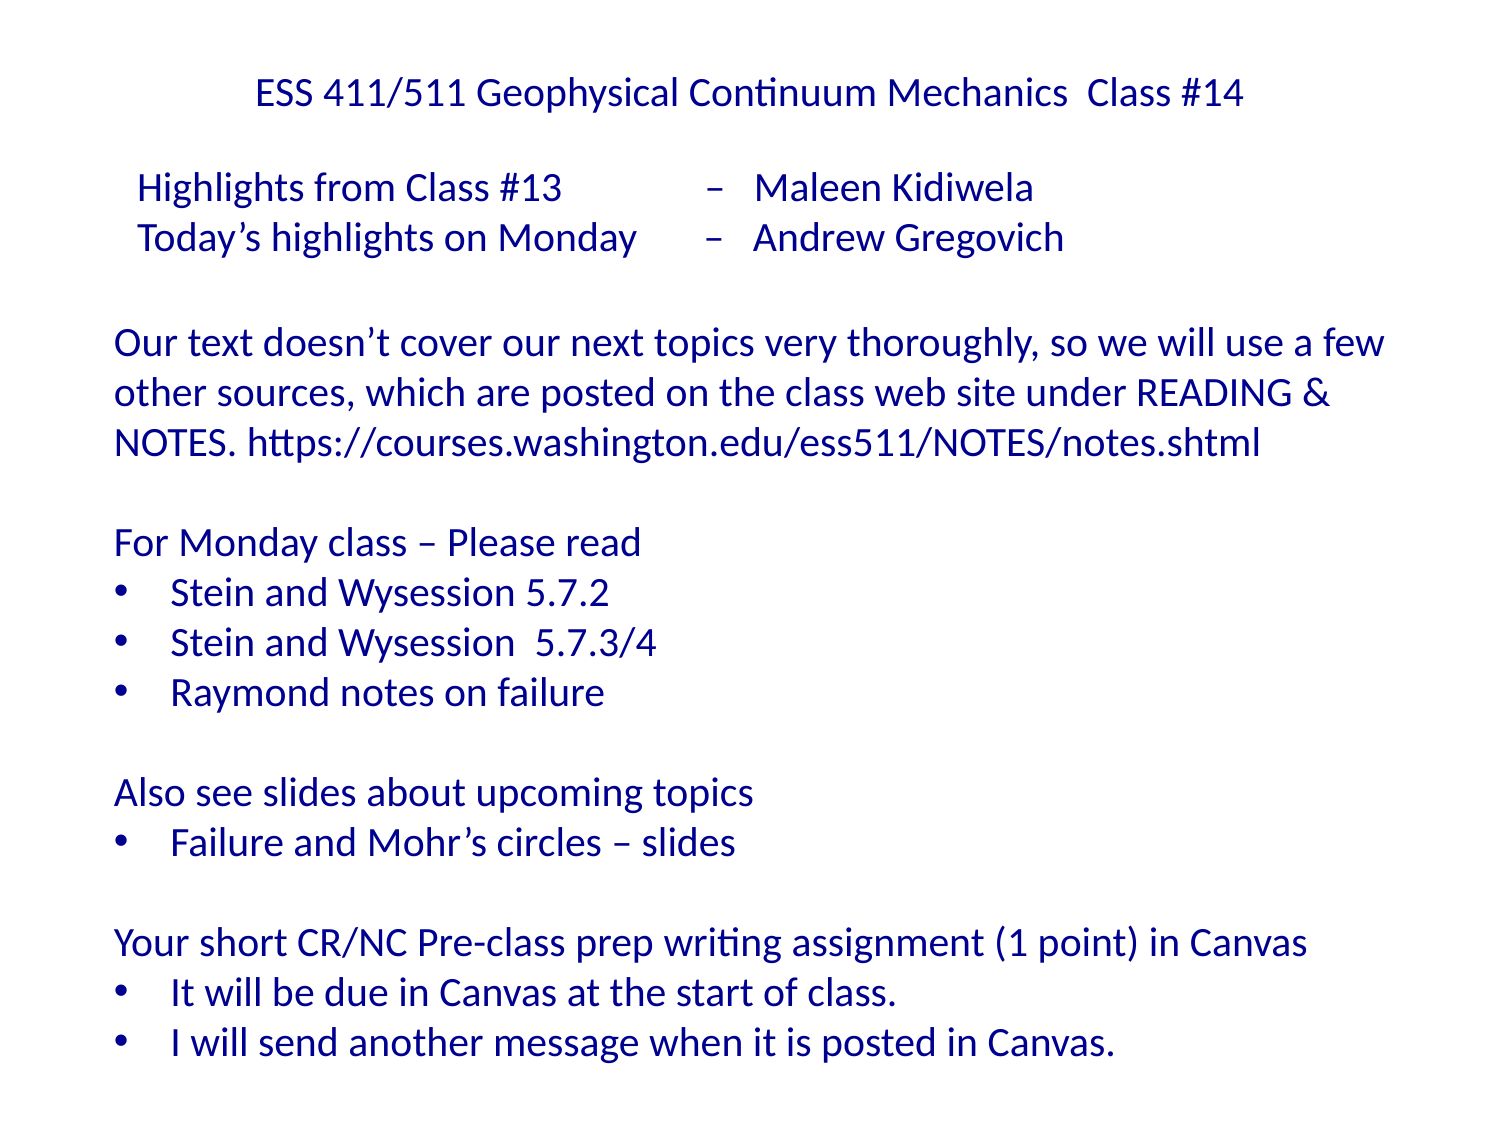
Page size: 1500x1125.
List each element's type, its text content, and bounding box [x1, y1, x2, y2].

text_box Highlights from Class #13 – Maleen Kidiwela Today’s highlights on Monday – Andrew Gregovich [122, 151, 1383, 267]
text_box Our text doesn’t cover our next topics very thoroughly, so we will use a few other sources, which are posted on the class web site under READING & NOTES. https://courses.washington.edu/ess511/NOTES/notes.shtml For Monday class – Please read Stein and Wysession 5.7.2 Stein and Wysession 5.7.3/4 Raymond notes on failure Also see slides about upcoming topics Failure and Mohr’s circles – slides Your short CR/NC Pre-class prep writing assignment (1 point) in Canvas It will be due in Canvas at the start of class. I will send another message when it is posted in Canvas. [99, 307, 1425, 1073]
title ESS 411/511 Geophysical Continuum Mechanics Class #14 [75, 45, 1425, 134]
